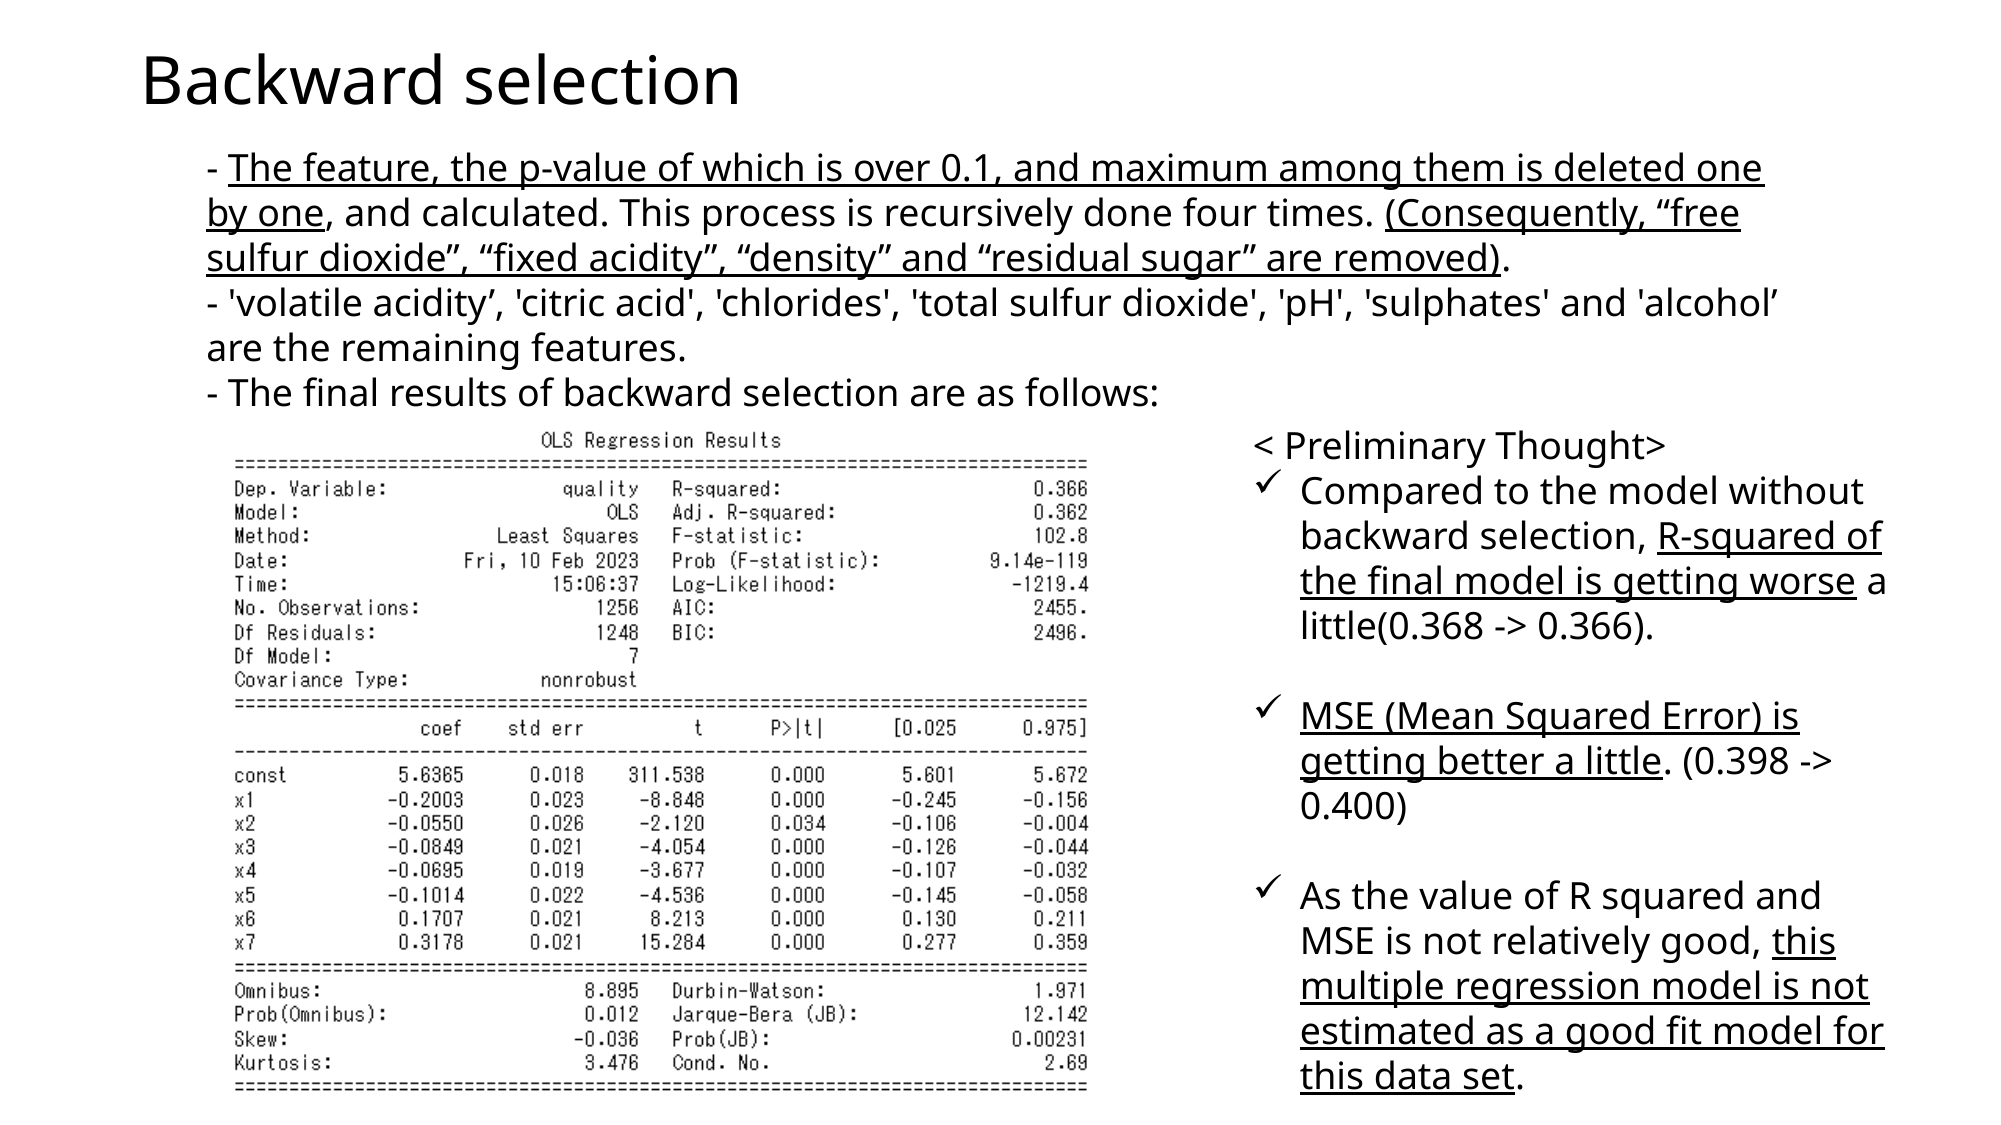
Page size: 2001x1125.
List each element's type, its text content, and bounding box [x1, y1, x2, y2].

text_box < Preliminary Thought> Compared to the model without backward selection, R-squared of the final model is getting worse a little(0.368 -> 0.366). MSE (Mean Squared Error) is getting better a little. (0.398 -> 0.400) As the value of R squared and MSE is not relatively good, this multiple regression model is not estimated as a good fit model for this data set. [1238, 414, 1920, 1105]
picture [206, 426, 1151, 1125]
title Backward selection [125, 0, 1851, 167]
text_box - The feature, the p-value of which is over 0.1, and maximum among them is deleted one by one, and calculated. This process is recursively done four times. (Consequently, “free sulfur dioxide”, “fixed acidity”, “density” and “residual sugar” are removed). - 'volatile acidity’, 'citric acid', 'chlorides', 'total sulfur dioxide', 'pH', 'sulphates' and 'alcohol’ are the remaining features. - The final results of backward selection are as follows: [191, 136, 1809, 467]
